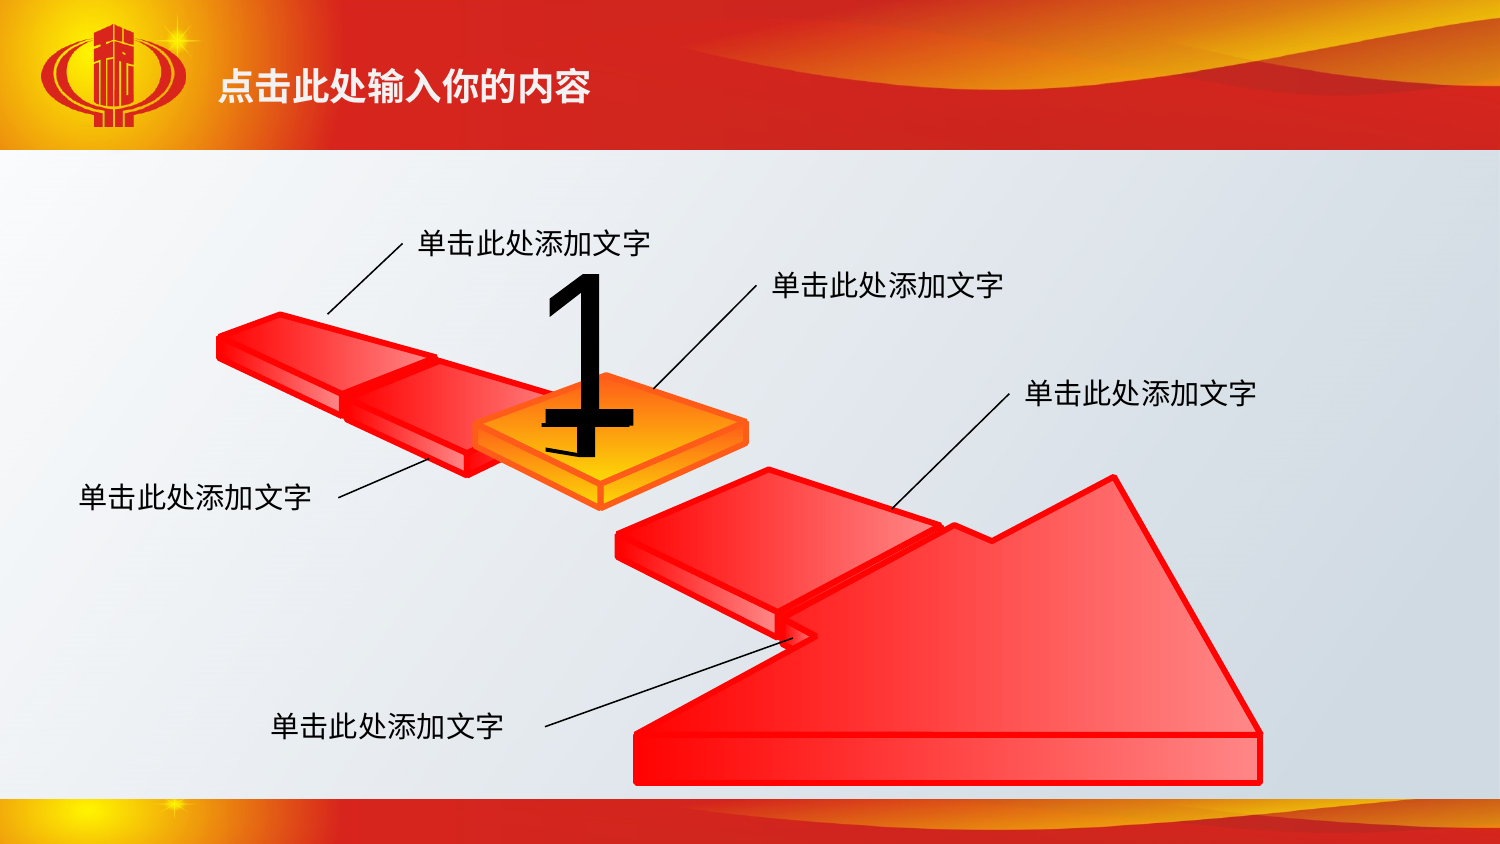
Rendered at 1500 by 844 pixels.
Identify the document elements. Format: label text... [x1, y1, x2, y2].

picture [0, 0, 1500, 844]
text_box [750, 469, 886, 475]
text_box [541, 273, 634, 457]
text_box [616, 518, 629, 636]
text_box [229, 637, 794, 753]
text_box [891, 368, 1275, 510]
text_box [327, 217, 668, 315]
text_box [634, 476, 1261, 784]
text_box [346, 360, 536, 476]
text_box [52, 458, 430, 524]
text_box 点击此处输入你的内容 [202, 55, 608, 116]
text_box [218, 314, 437, 417]
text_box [474, 374, 746, 509]
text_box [653, 259, 1022, 390]
